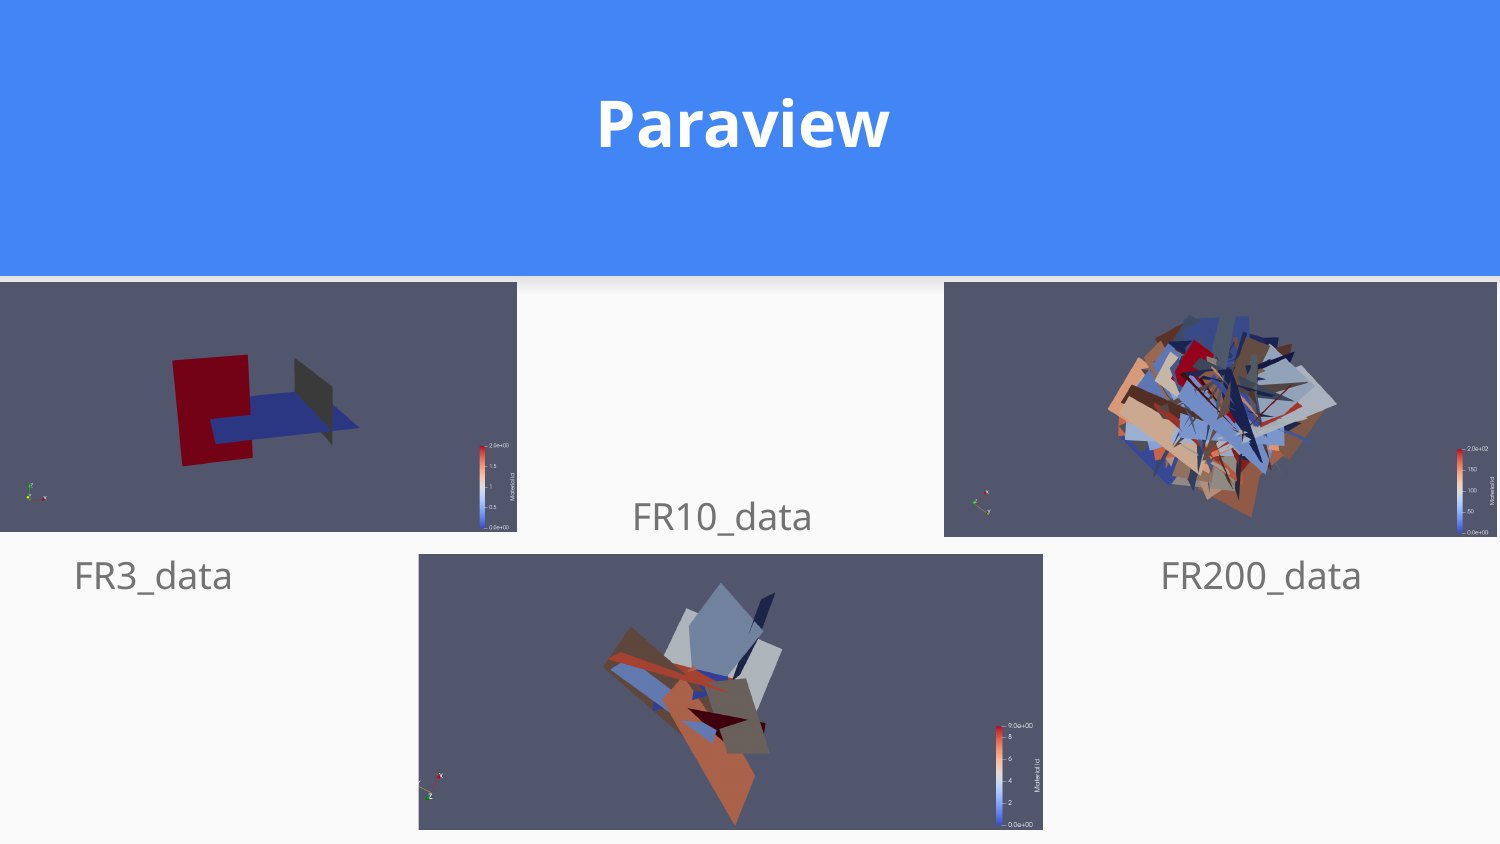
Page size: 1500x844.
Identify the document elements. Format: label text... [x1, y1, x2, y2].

picture [418, 554, 1068, 844]
text_box FR3_data [58, 540, 311, 587]
picture [944, 281, 1498, 538]
list [21, 293, 1479, 831]
text_box FR200_data [1145, 545, 1398, 587]
picture [0, 281, 517, 532]
title Paraview [68, 69, 1418, 176]
text_box FR10_data [616, 477, 870, 517]
